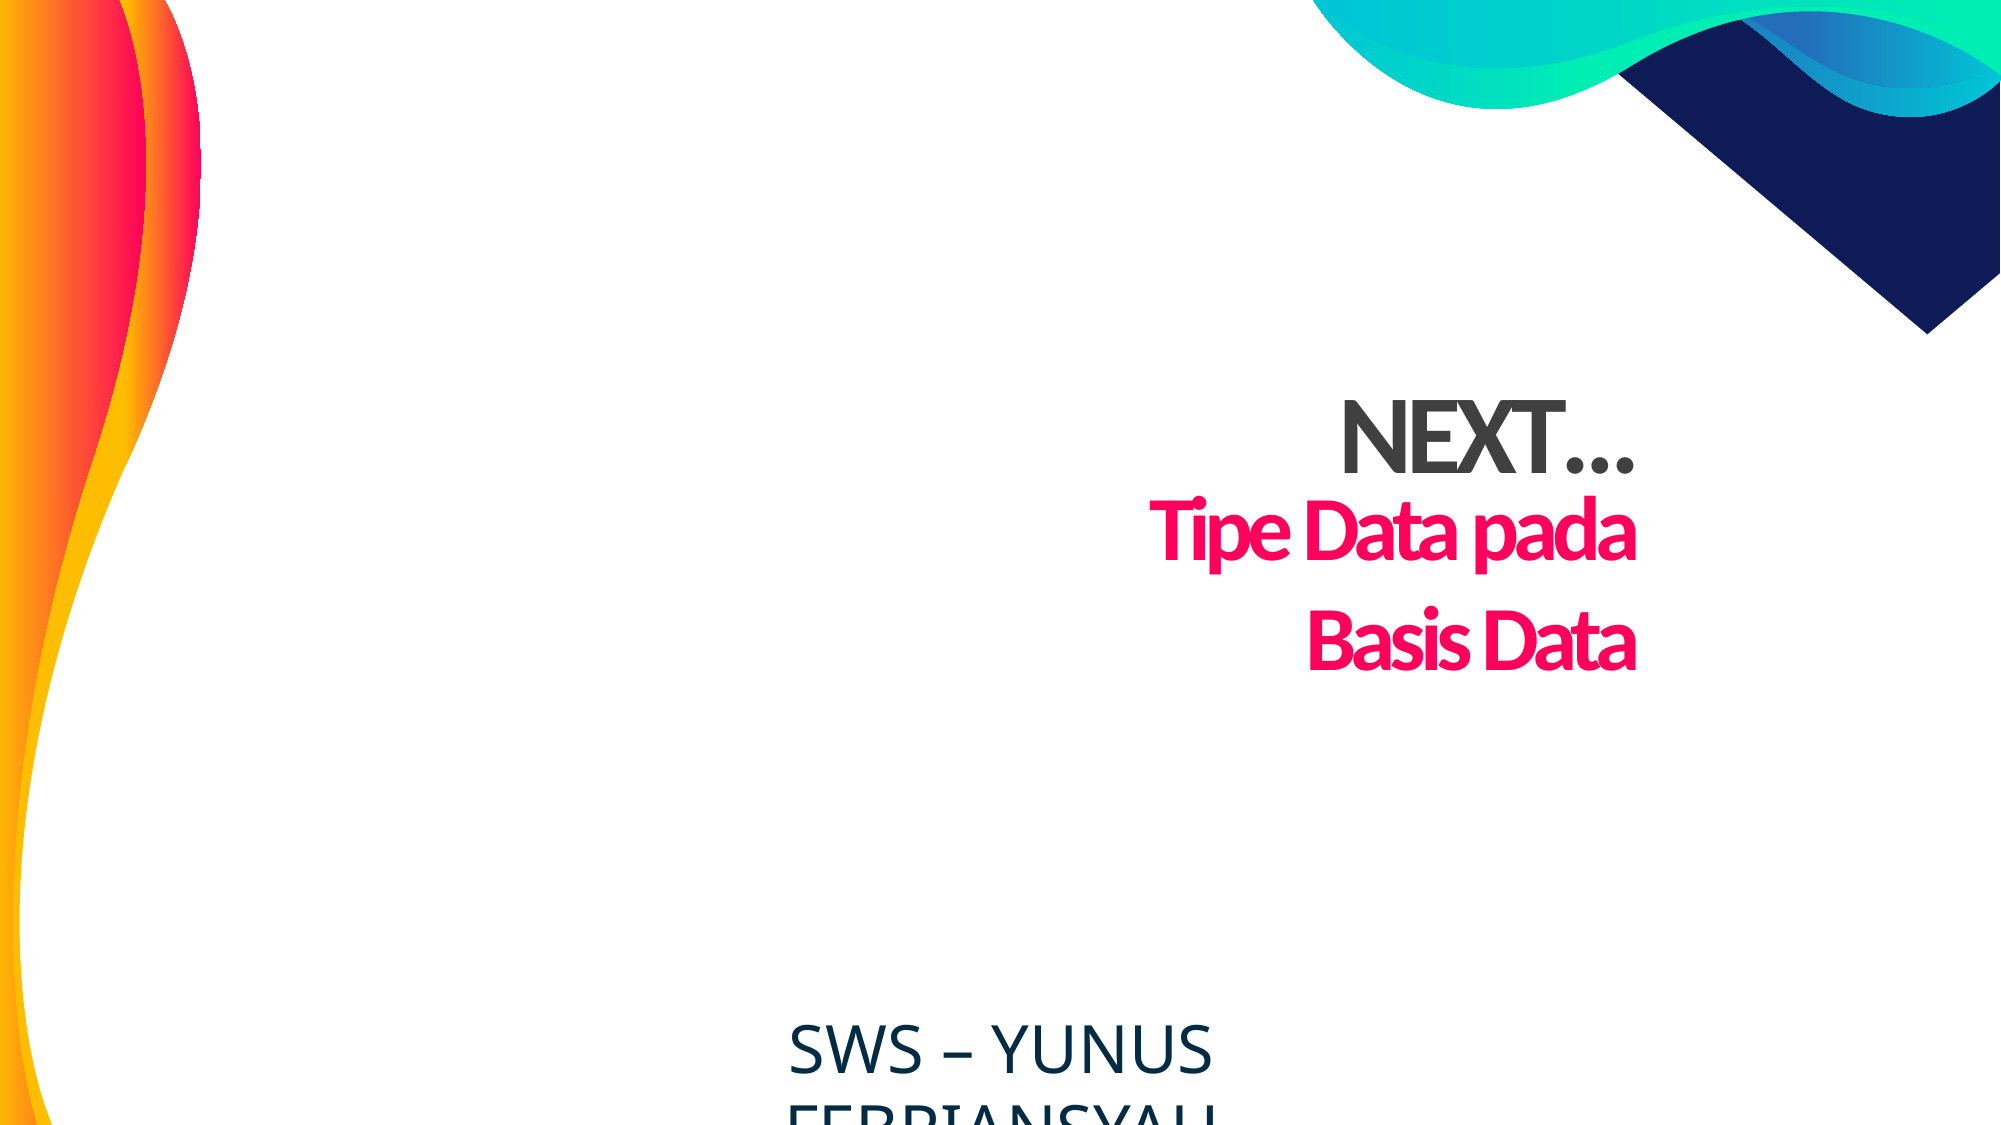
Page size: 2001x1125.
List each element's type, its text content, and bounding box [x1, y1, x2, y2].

text_box Tipe Data pada Basis Data [719, 461, 1656, 696]
text_box [1667, 117, 2000, 336]
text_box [1311, 0, 2000, 117]
text_box NEXT… [1280, 354, 1656, 461]
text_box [0, 458, 660, 667]
